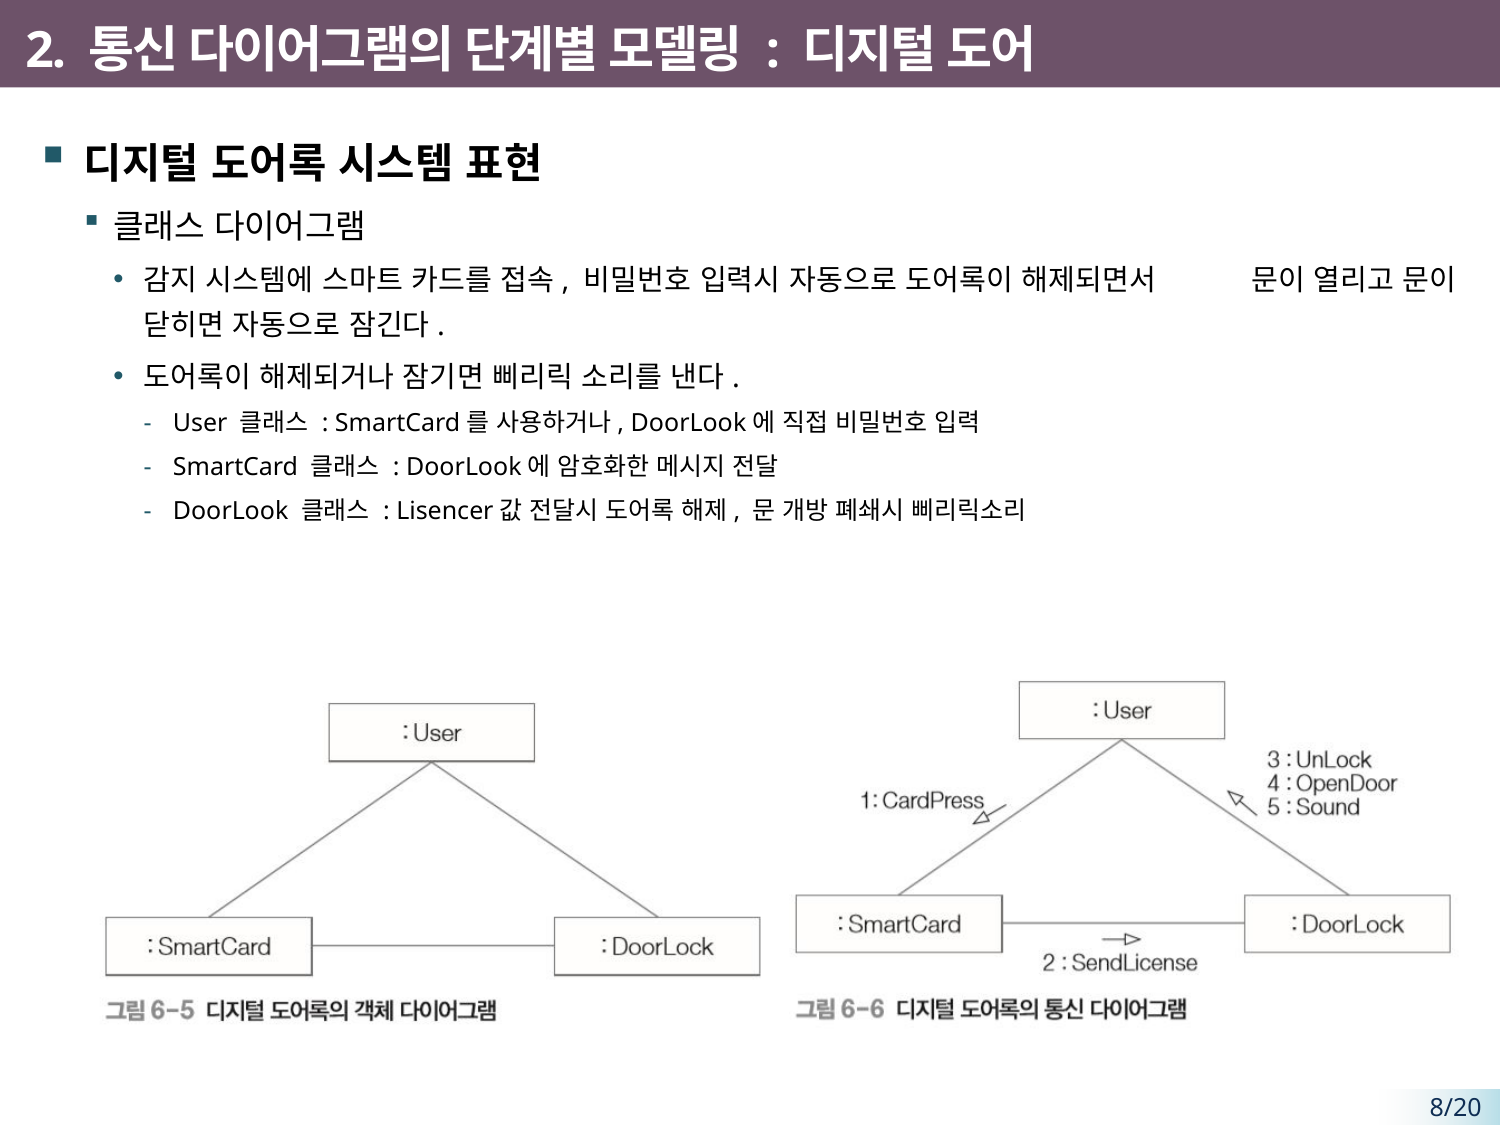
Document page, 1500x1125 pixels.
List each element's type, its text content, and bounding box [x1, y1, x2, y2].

list 디지털 도어록 시스템 표현 클래스 다이어그램 감지 시스템에 스마트 카드를 접속, 비밀번호 입력시 자동으로 도어록이 해제되면서 문이 열리고 문이 닫히면 자동으로 잠긴다. 도어록이 해제되거나 잠기면 삐리릭 소리를 낸다. User 클래스 : SmartCard를 사용하거나, DoorLook에 직접 비밀번호 입력 SmartCard 클래스 : DoorLook에 암호화한 메시지 전달 DoorLook 클래스 : Lisencer값 전달시 도어록 해제, 문 개방 폐쇄시 삐리릭소리 [10, 118, 1481, 1049]
picture [90, 693, 775, 1031]
title 2. 통신 다이어그램의 단계별 모델링 : 디지털 도어 [10, 8, 1288, 87]
picture [789, 671, 1464, 1031]
